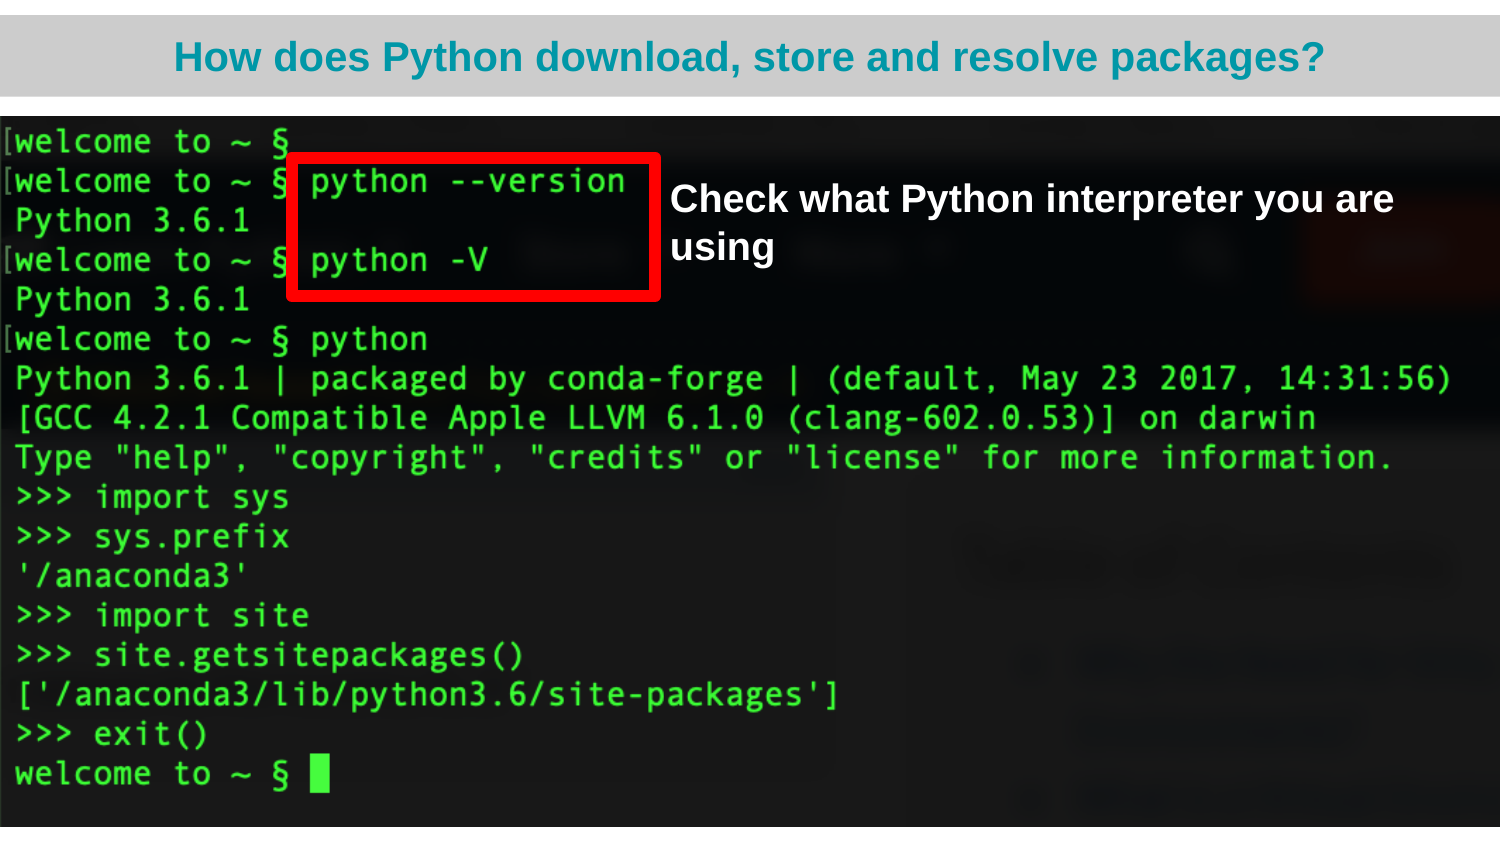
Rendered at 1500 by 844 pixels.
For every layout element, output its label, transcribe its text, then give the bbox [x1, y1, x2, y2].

picture [0, 115, 1500, 827]
text_box How does Python download, store and resolve packages? [0, 15, 1500, 97]
